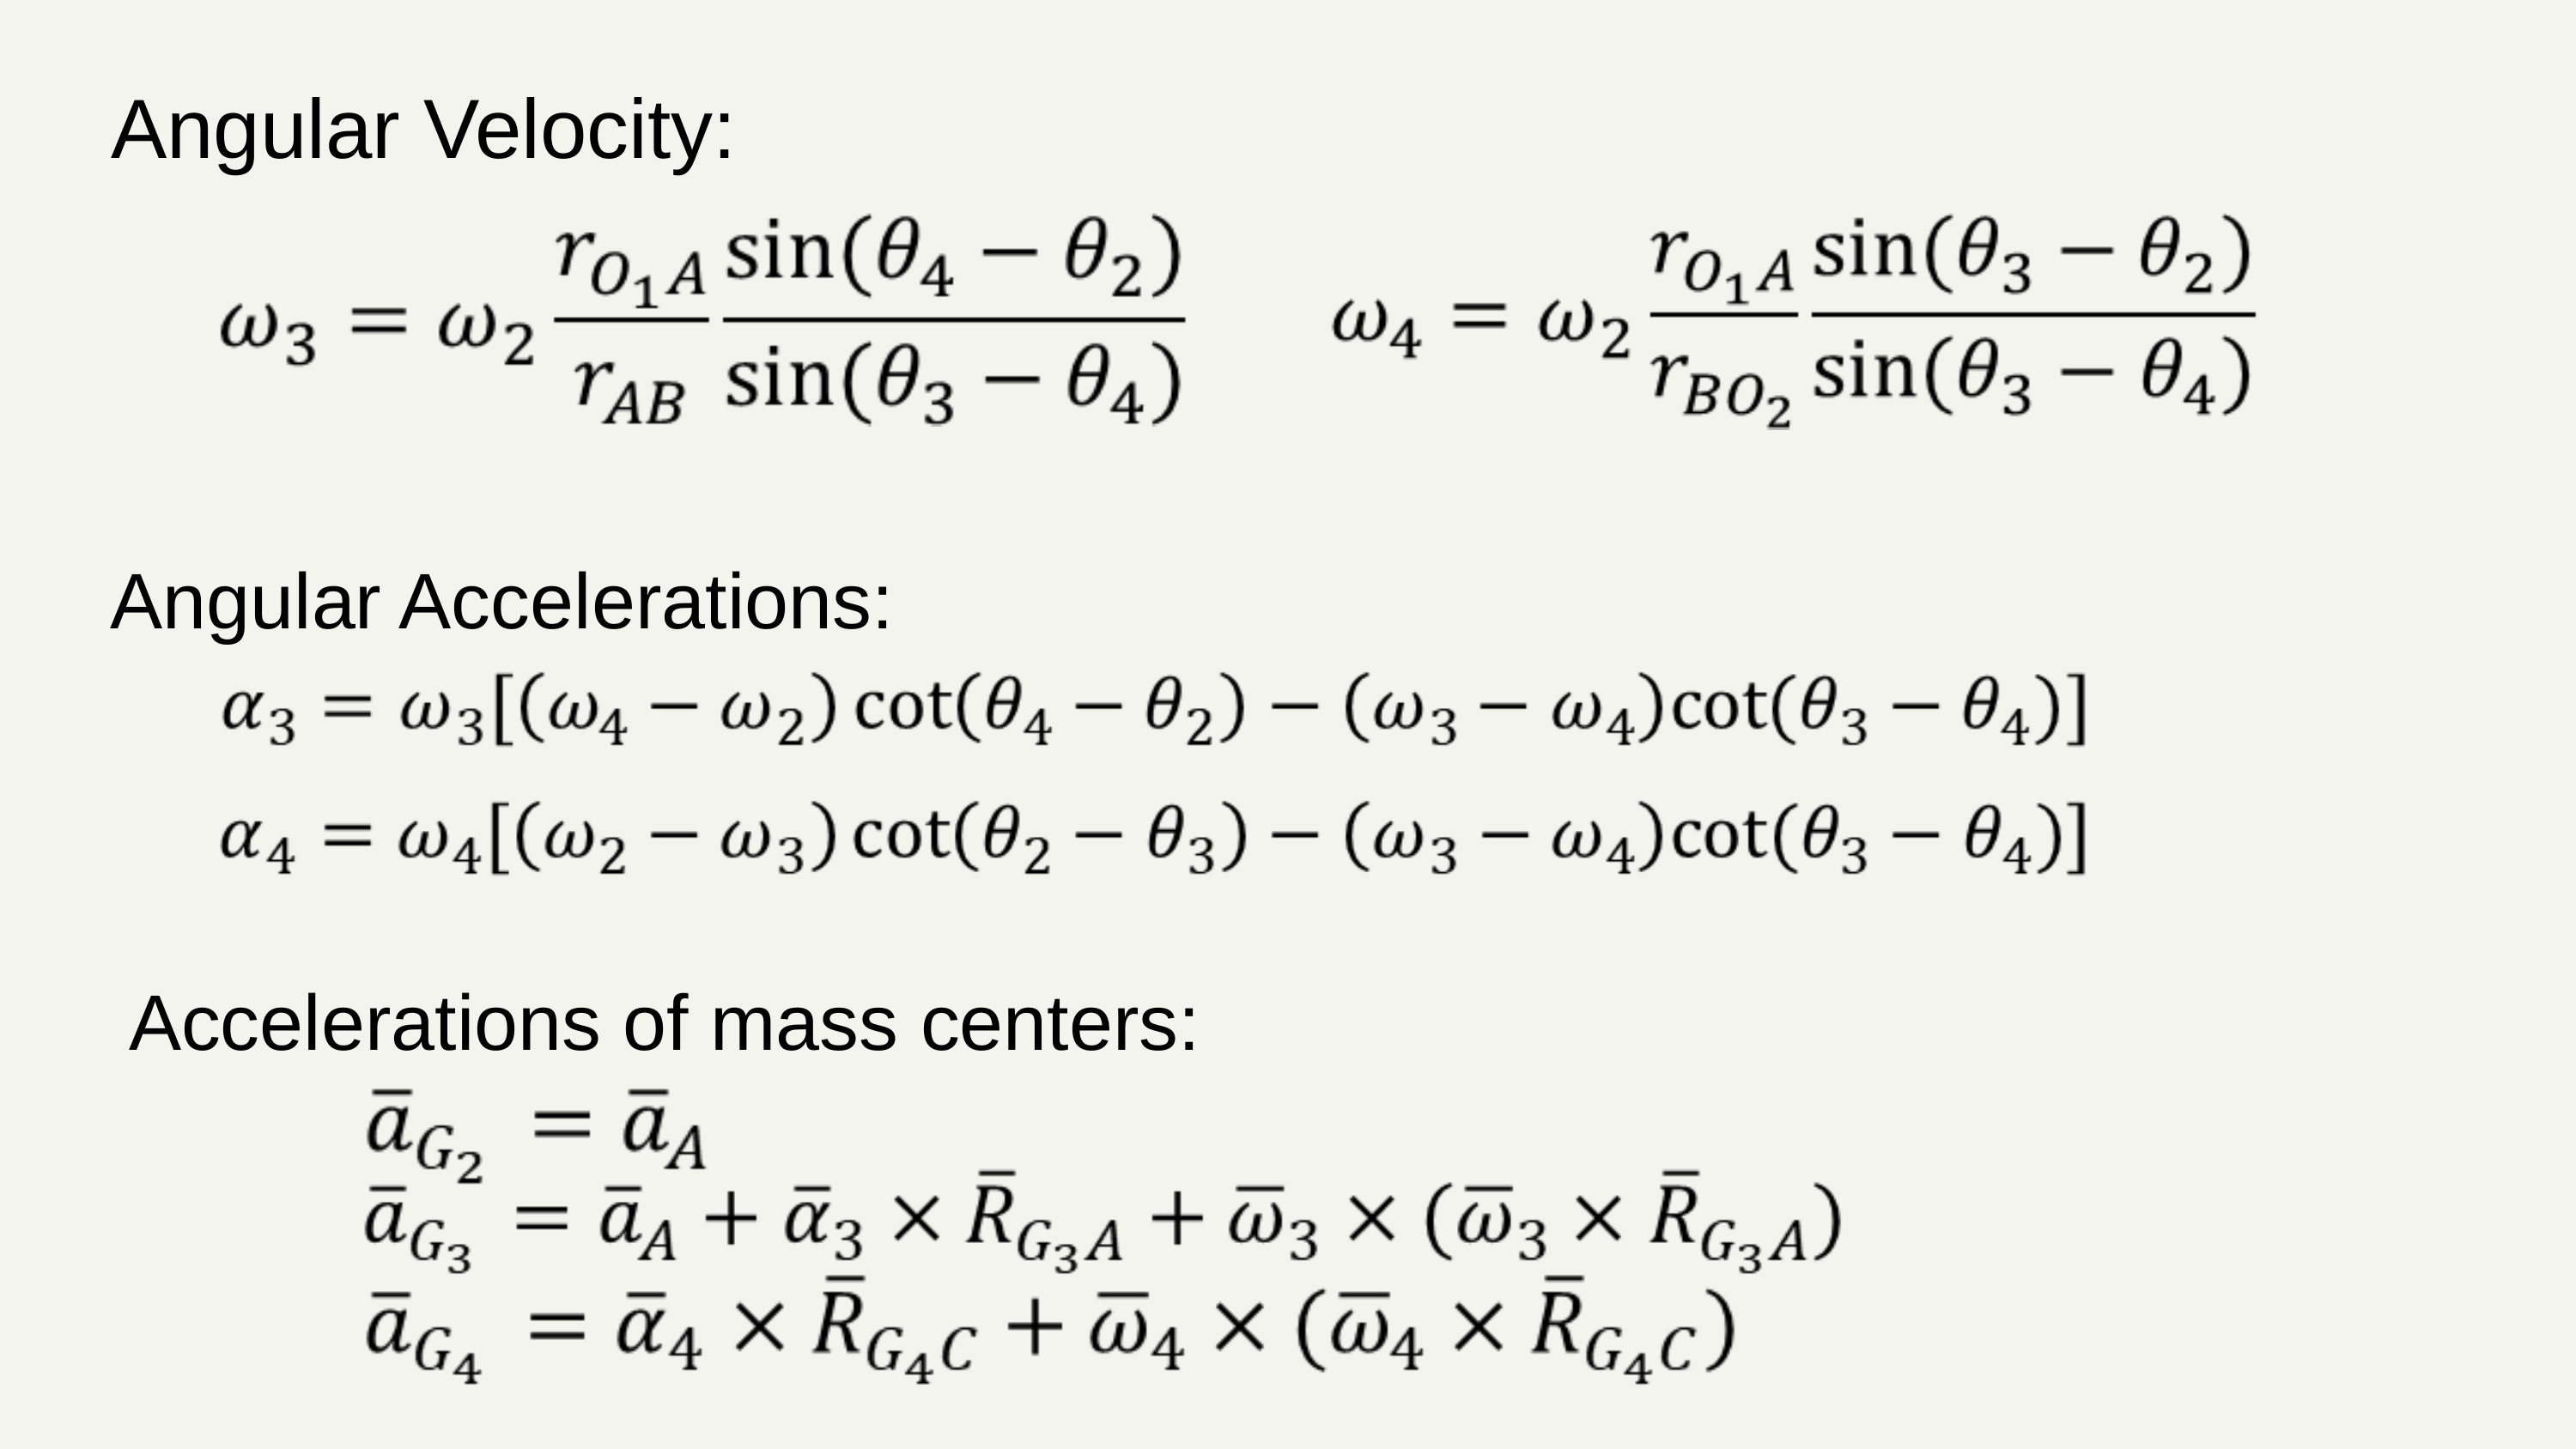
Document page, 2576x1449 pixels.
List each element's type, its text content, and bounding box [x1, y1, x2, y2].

text_box Accelerations of mass centers: [108, 957, 1223, 1066]
text_box Angular Accelerations: [108, 536, 896, 645]
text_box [189, 655, 2129, 912]
text_box Angular Velocity: [108, 58, 740, 175]
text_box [339, 1064, 1888, 1413]
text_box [189, 205, 2283, 430]
